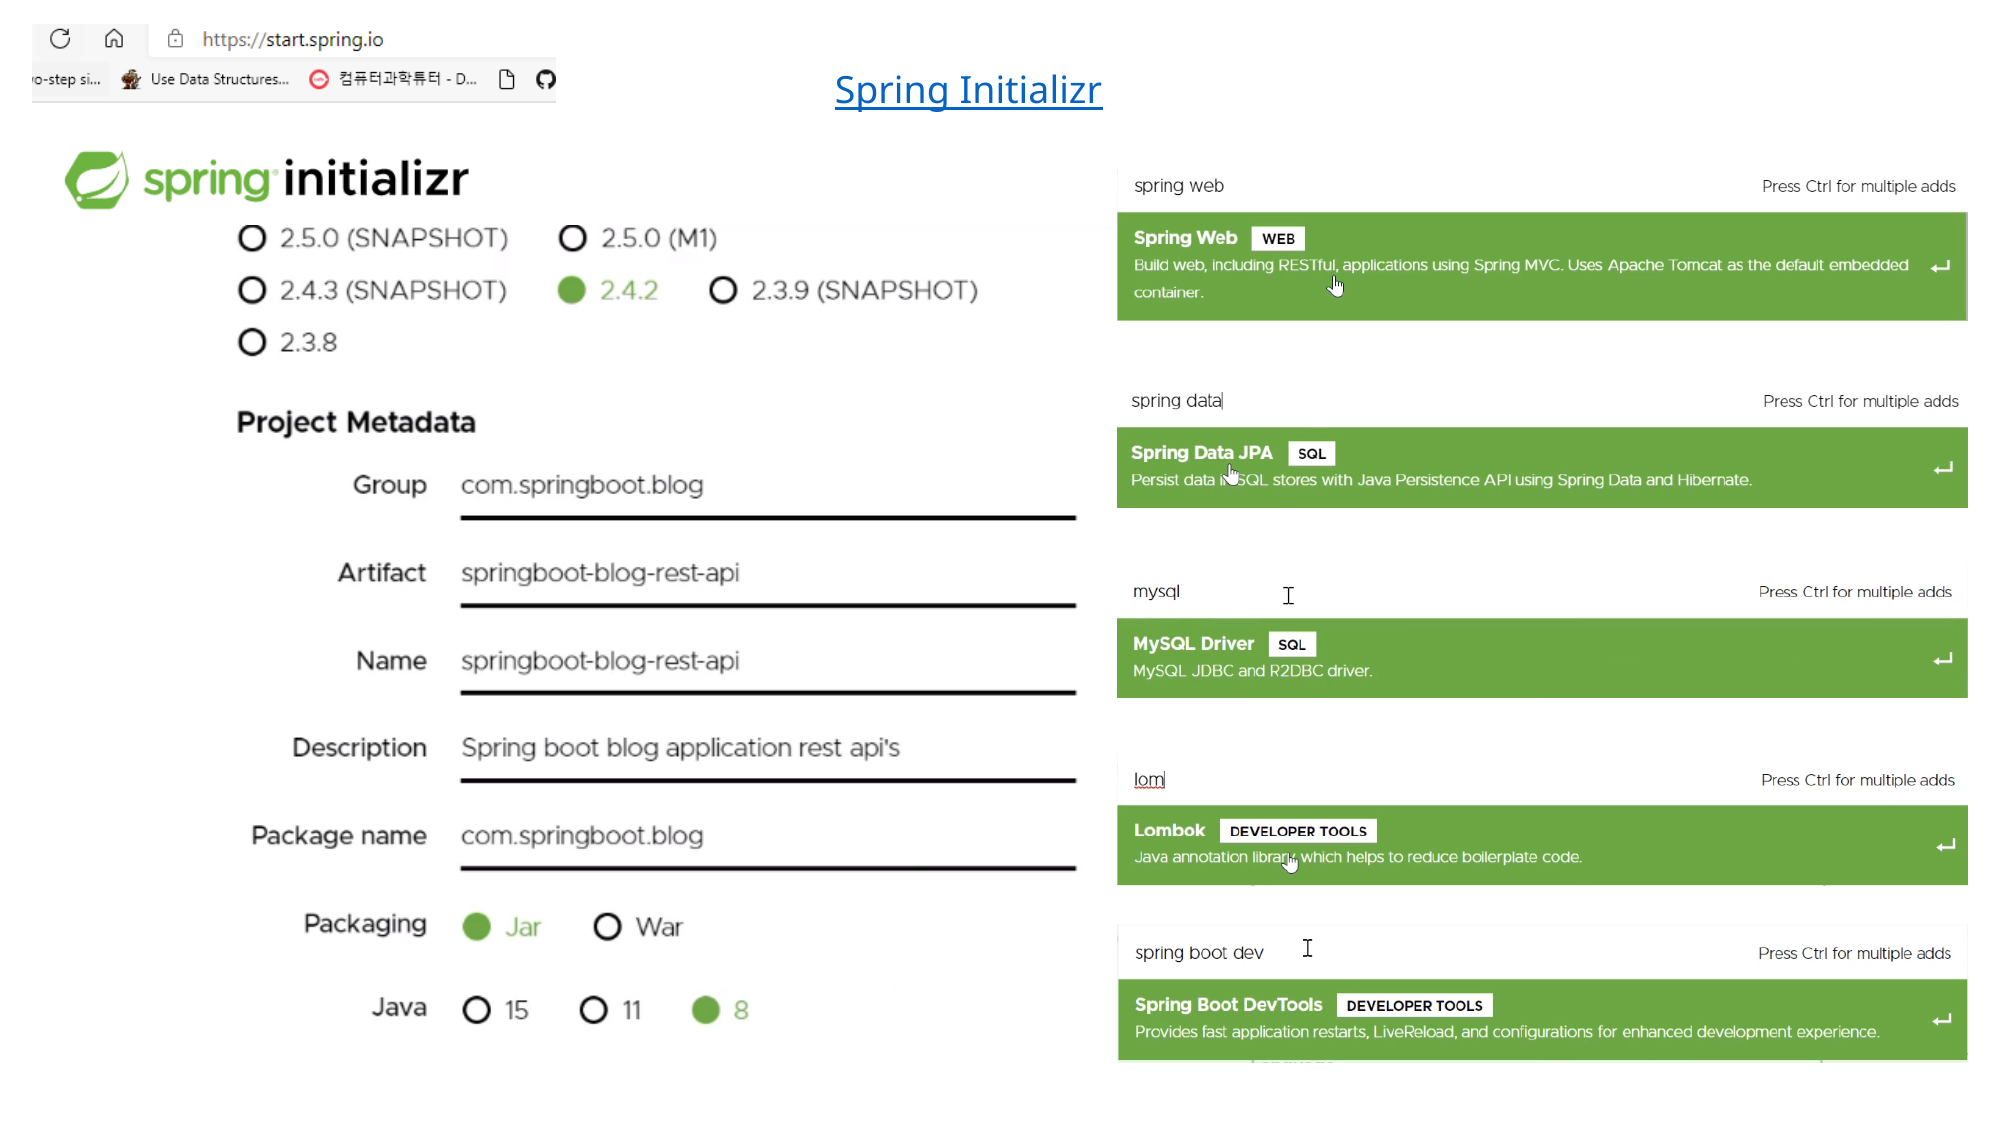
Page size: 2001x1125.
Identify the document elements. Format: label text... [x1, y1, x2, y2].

picture [230, 169, 1968, 1063]
text_box Spring Initializr [820, 59, 1820, 125]
picture [32, 24, 556, 215]
